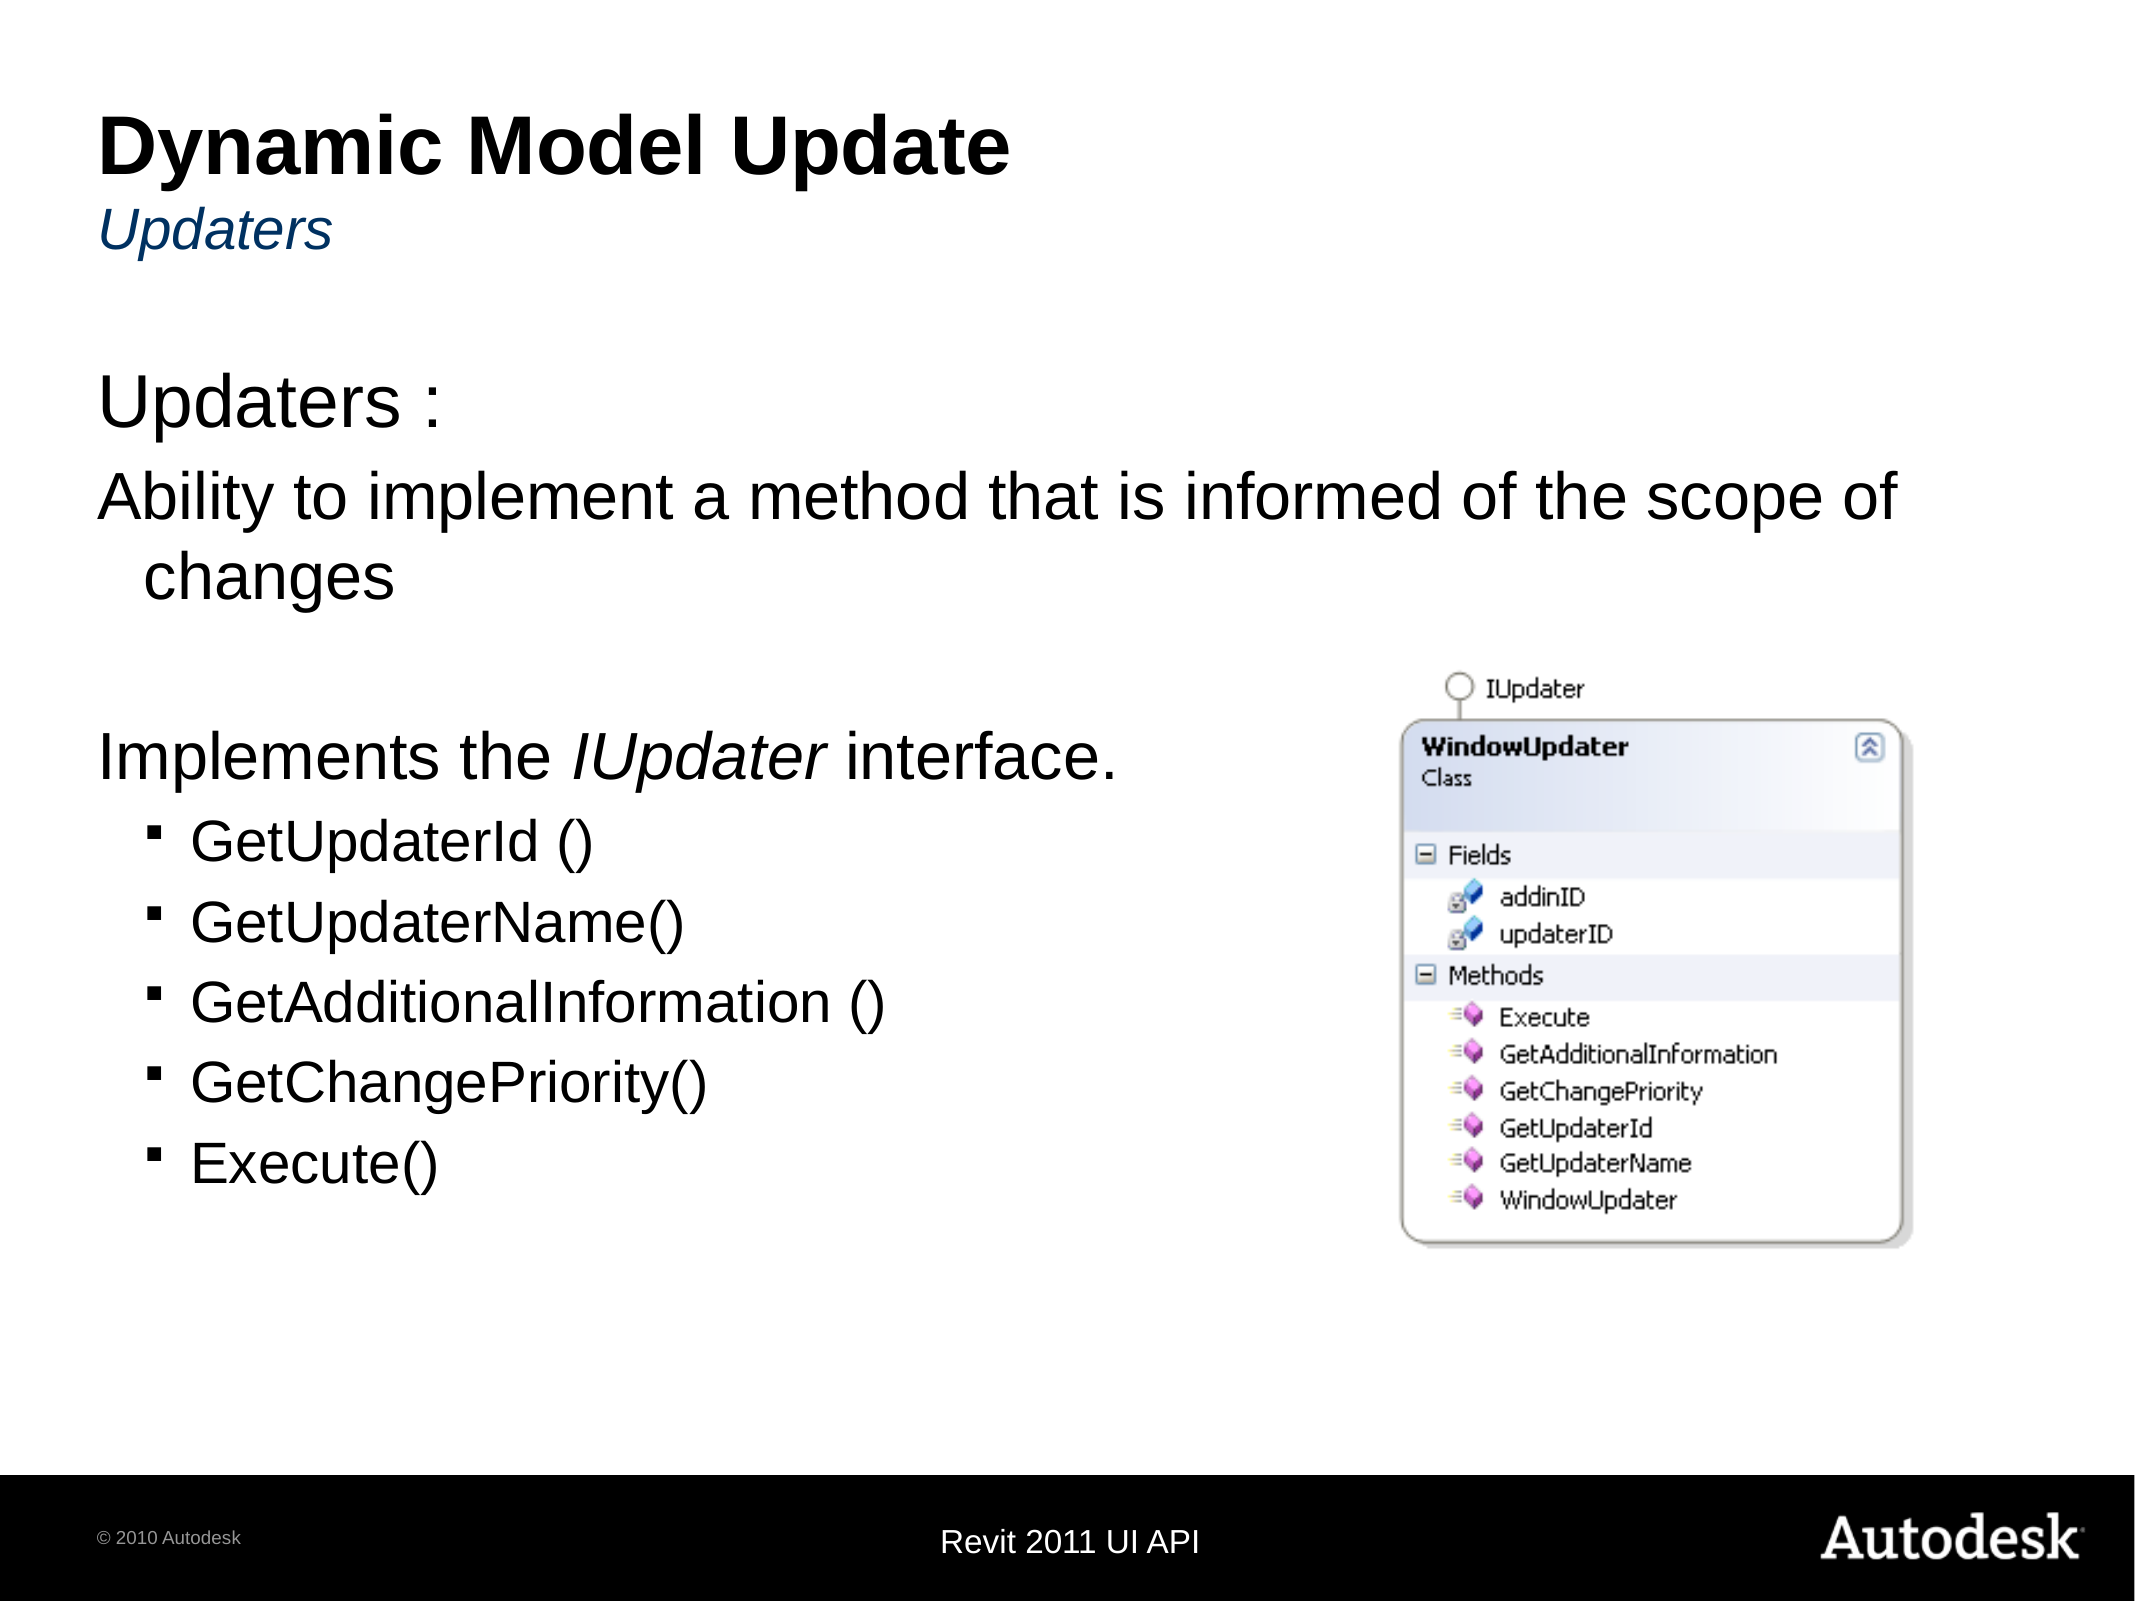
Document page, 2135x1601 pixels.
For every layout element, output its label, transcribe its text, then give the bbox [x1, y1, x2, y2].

picture [1379, 649, 1924, 1263]
picture [0, 1475, 2135, 1601]
list Updaters : Ability to implement a method that is informed of the scope of changes Implements the IUpdater interface. GetUpdaterId () GetUpdaterName() GetAdditionalInformation () GetChangePriority() Execute() [96, 351, 2028, 1452]
title Dynamic Model Update Updaters [96, 59, 2028, 293]
